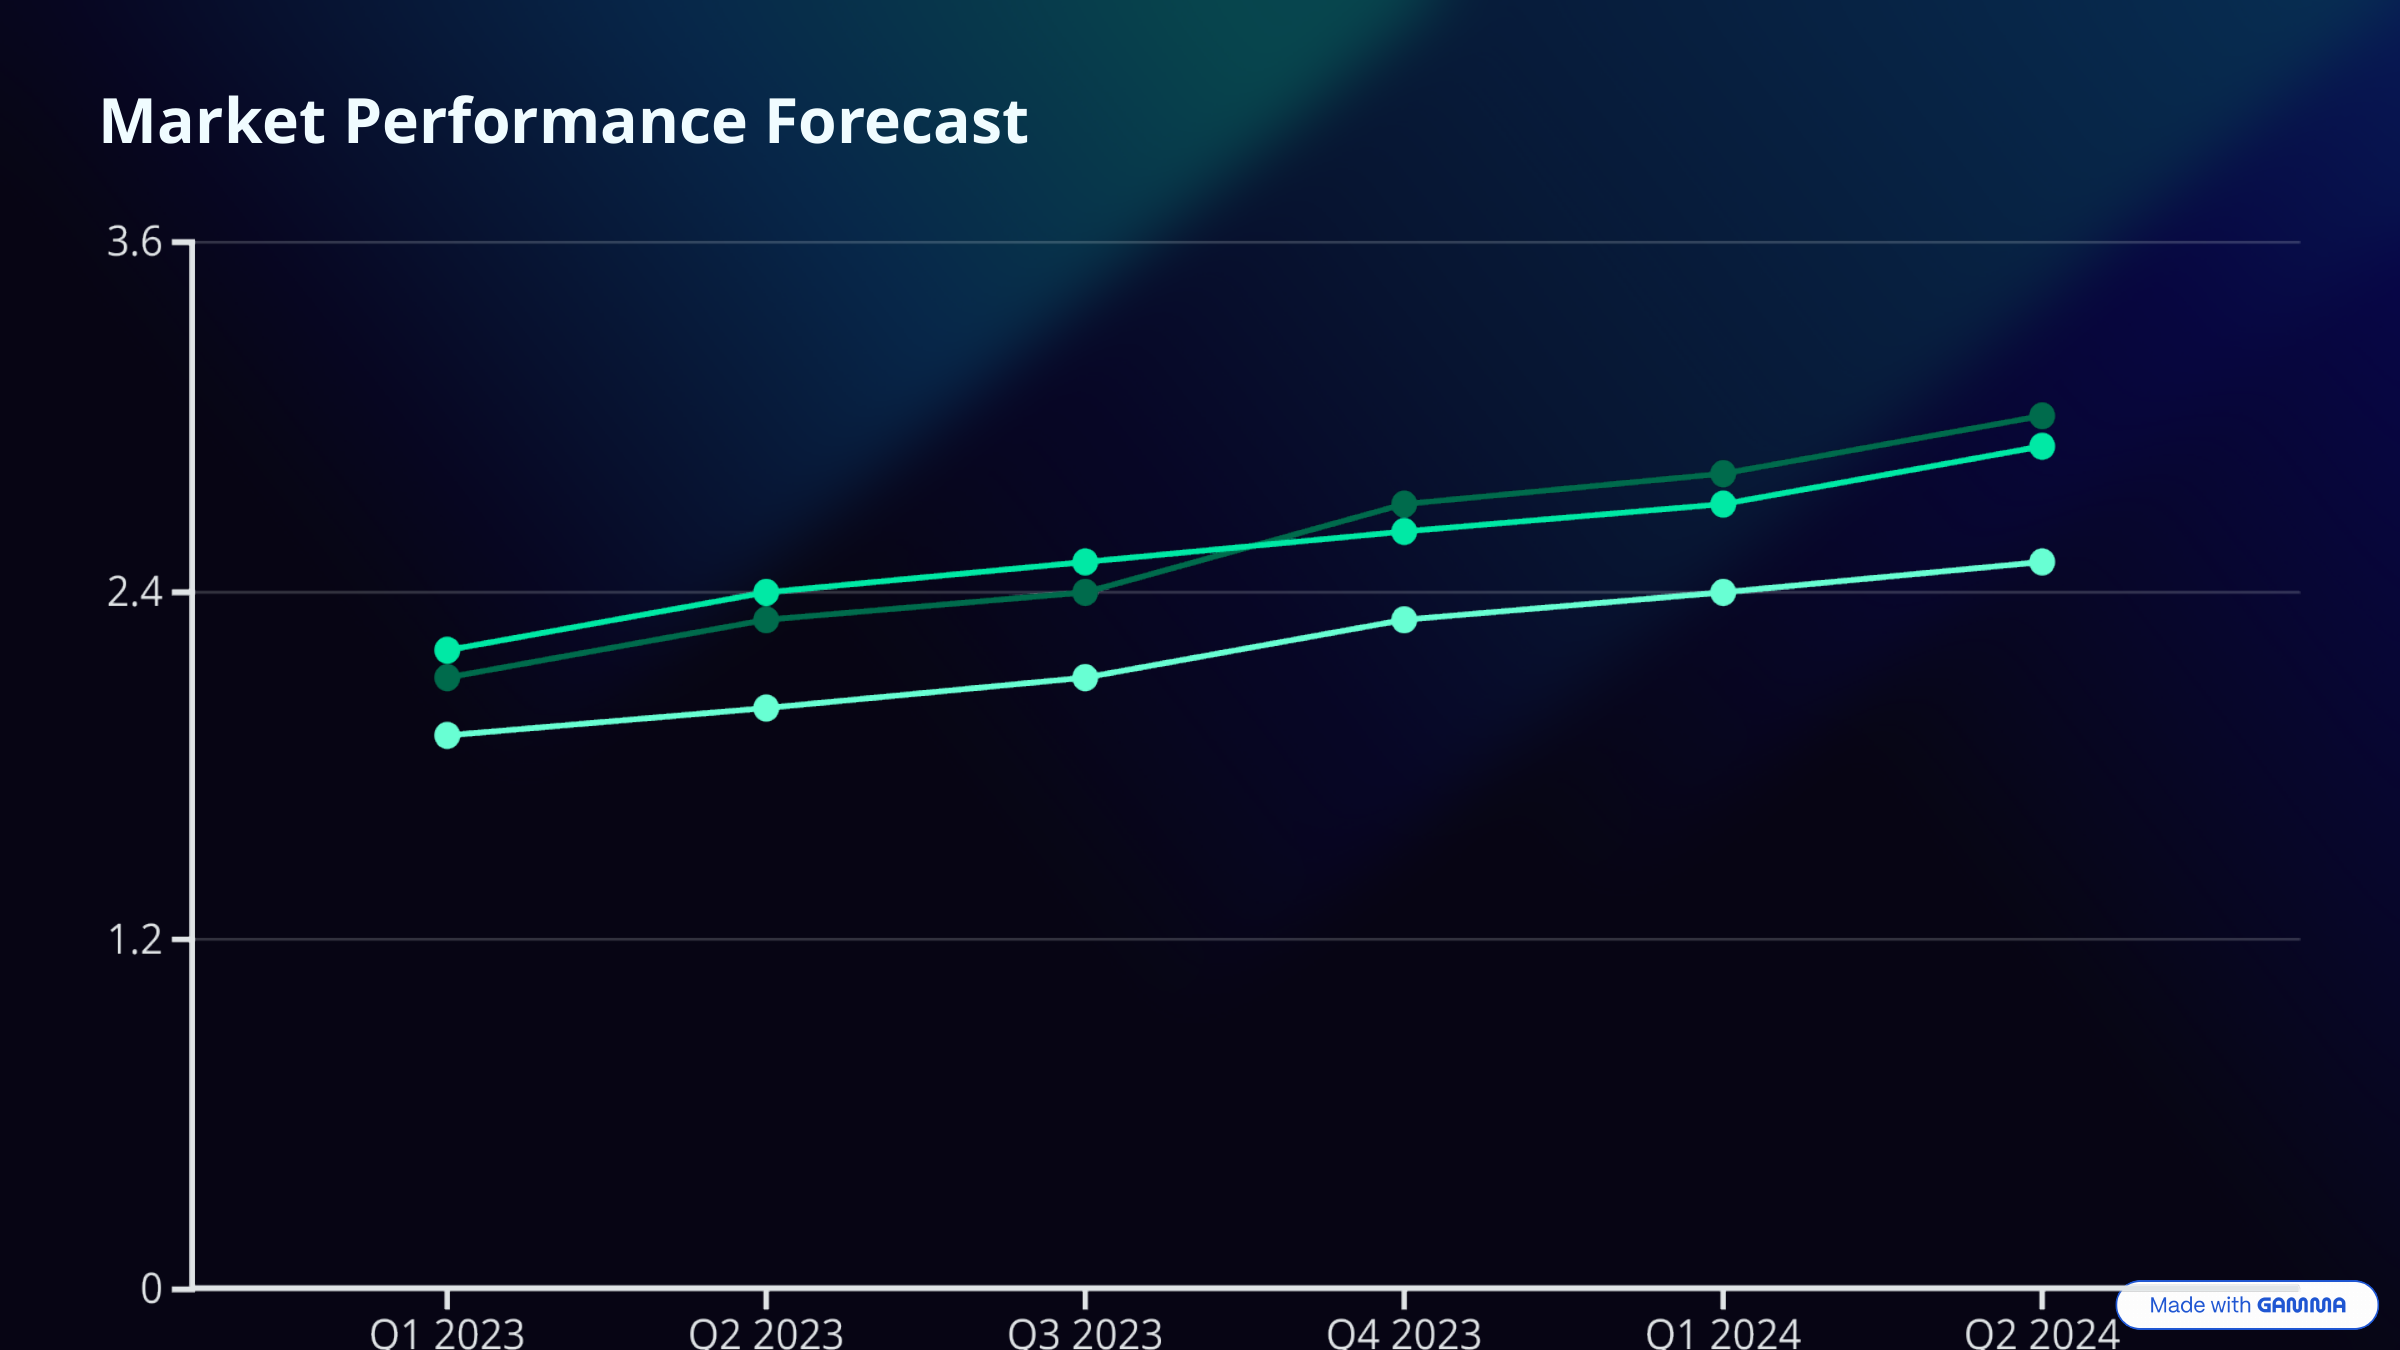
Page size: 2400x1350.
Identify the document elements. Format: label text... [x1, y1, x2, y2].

text_box Market Performance Forecast [99, 77, 982, 157]
picture [98, 212, 2389, 1350]
